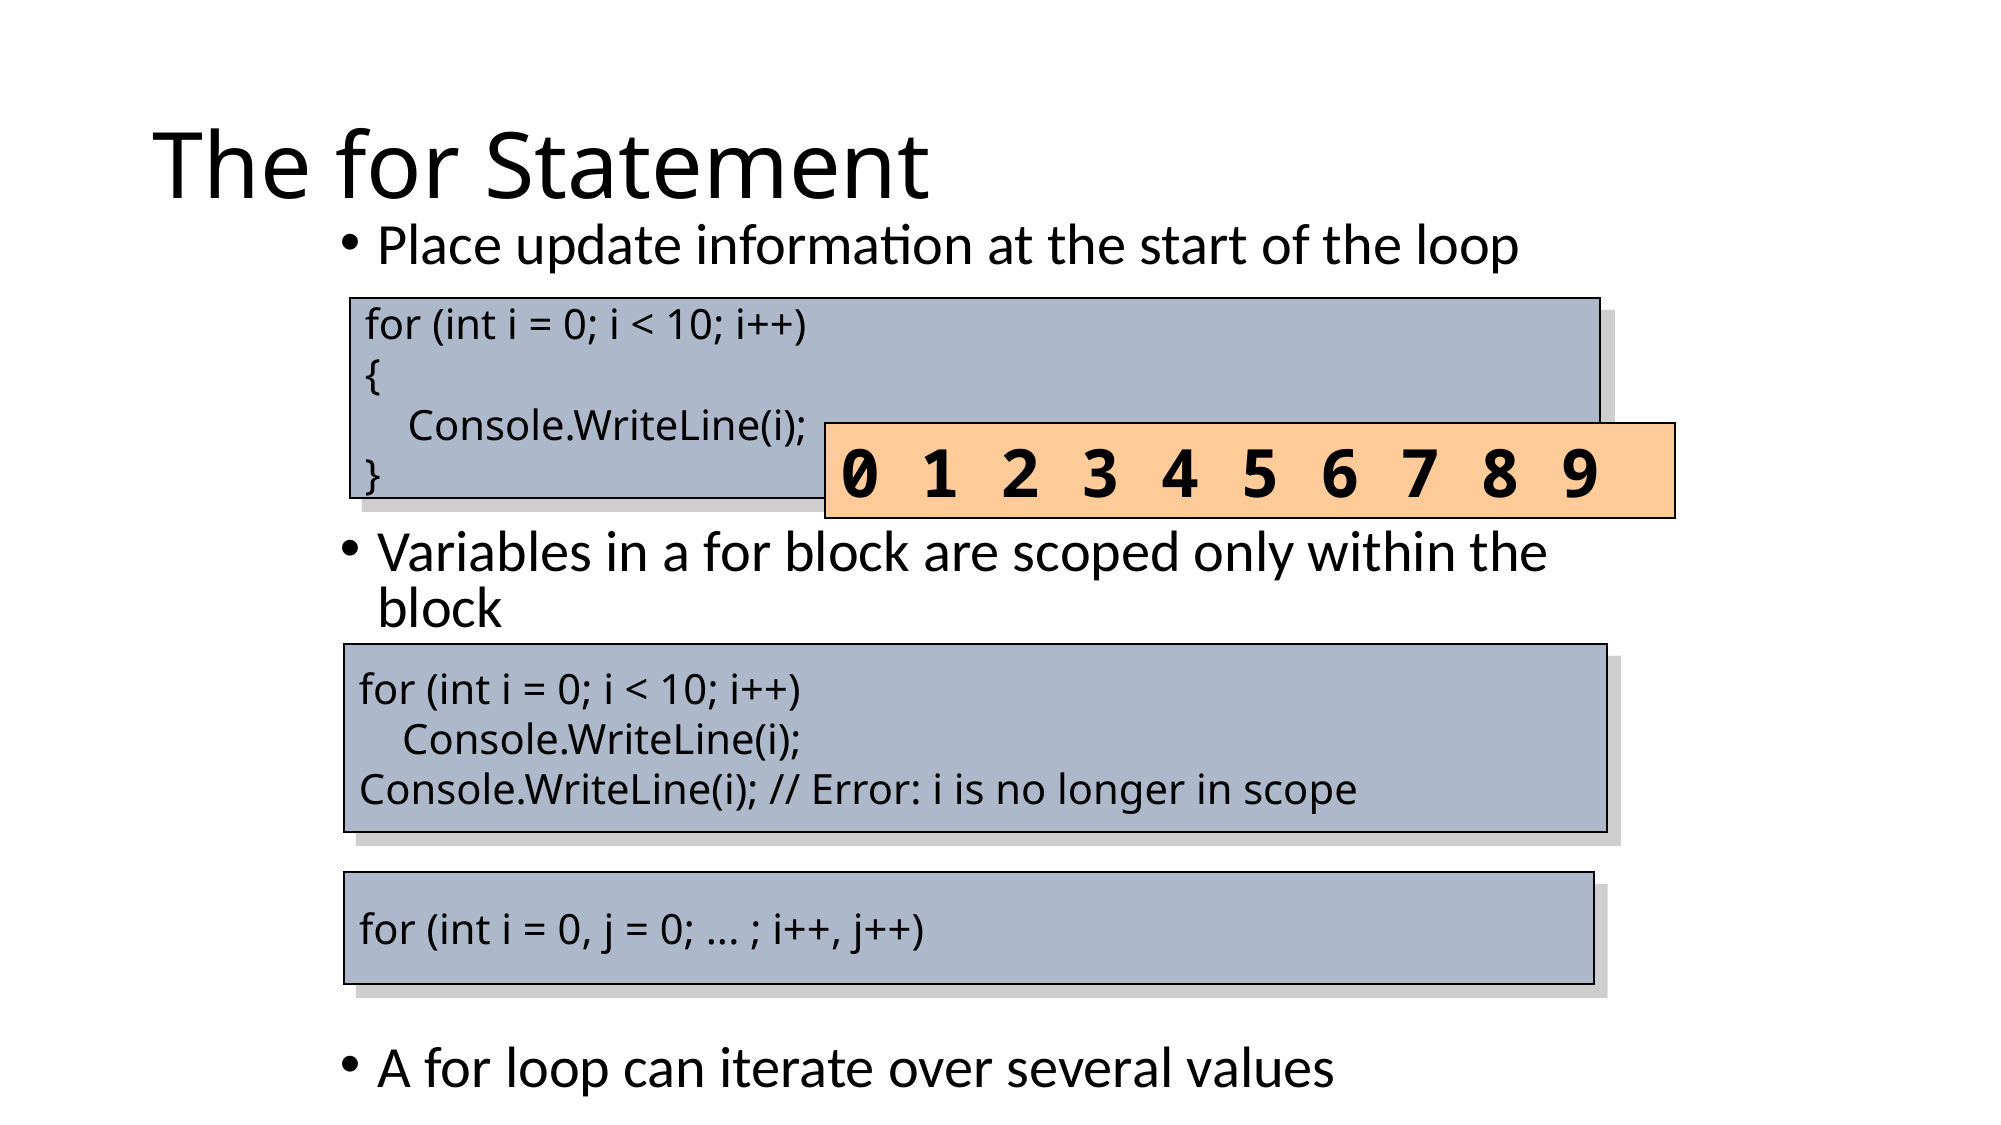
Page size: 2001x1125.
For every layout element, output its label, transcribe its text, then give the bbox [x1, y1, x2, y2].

list Place update information at the start of the loop Variables in a for block are scoped only within the block A for loop can iterate over several values [324, 212, 1663, 1125]
text_box for (int i = 0; i < 10; i++) { Console.WriteLine(i); } [350, 298, 1601, 499]
text_box for (int i = 0; i < 10; i++) Console.WriteLine(i); Console.WriteLine(i); // Error: i is no longer in scope [344, 644, 1607, 832]
text_box 0 1 2 3 4 5 6 7 8 9 [825, 423, 1676, 518]
title The for Statement [137, 59, 1863, 278]
text_box for (int i = 0, j = 0; ... ; i++, j++) [344, 871, 1595, 985]
